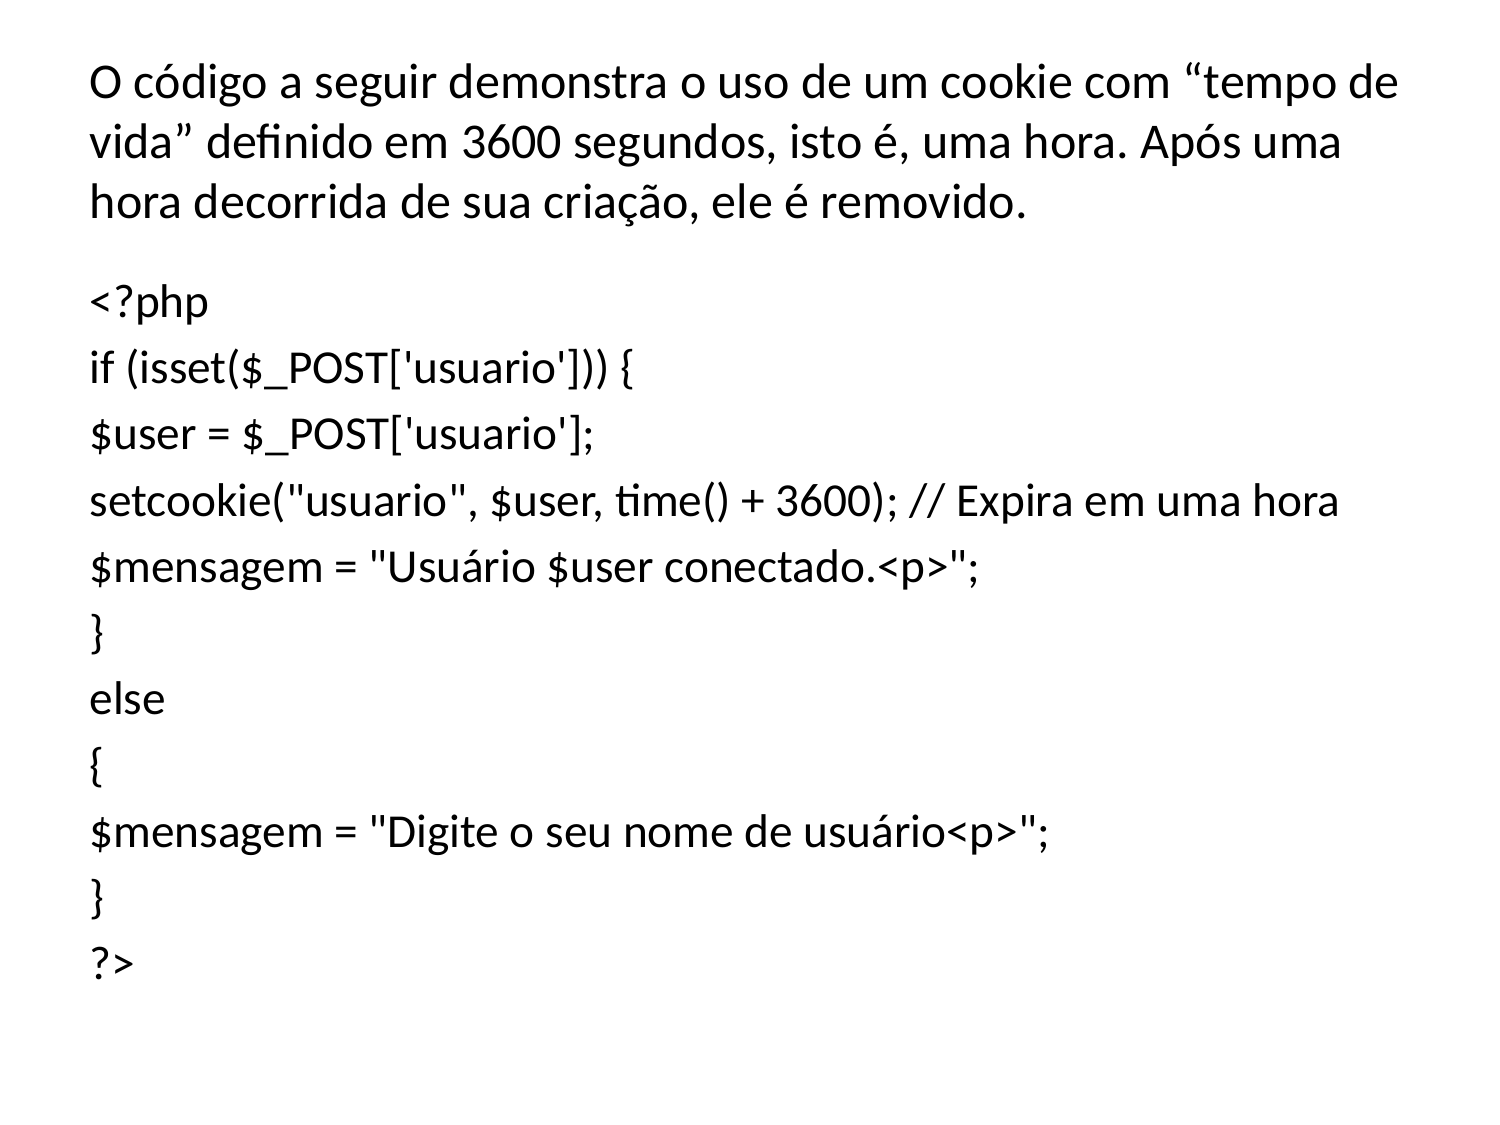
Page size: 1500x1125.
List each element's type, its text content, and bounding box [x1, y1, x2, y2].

title O código a seguir demonstra o uso de um cookie com “tempo de vida” definido em 3600 segundos, isto é, uma hora. Após uma hora decorrida de sua criação, ele é removido. [75, 45, 1425, 233]
list <?php if (isset($_POST['usuario'])) { $user = $_POST['usuario']; setcookie("usuario", $user, time() + 3600); // Expira em uma hora $mensagem = "Usuário $user conectado.<p>"; } else { $mensagem = "Digite o seu nome de usuário<p>"; } ?> [75, 262, 1425, 1005]
